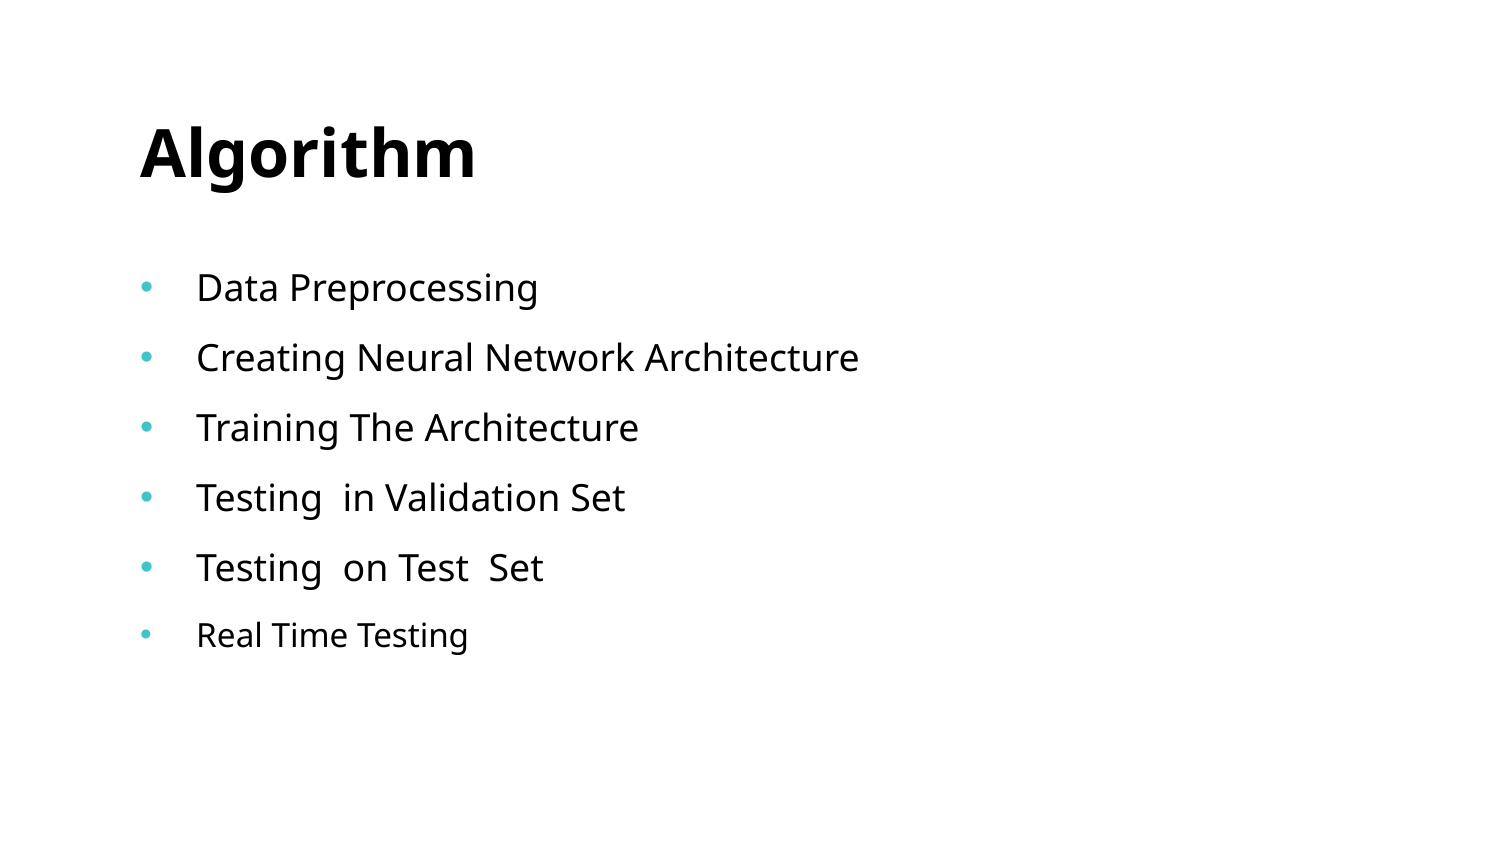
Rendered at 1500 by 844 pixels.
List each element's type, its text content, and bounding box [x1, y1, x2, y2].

list Data Preprocessing Creating Neural Network Architecture Training The Architecture Testing in Validation Set Testing on Test Set Real Time Testing [125, 248, 1375, 749]
title Algorithm [125, 57, 1375, 198]
